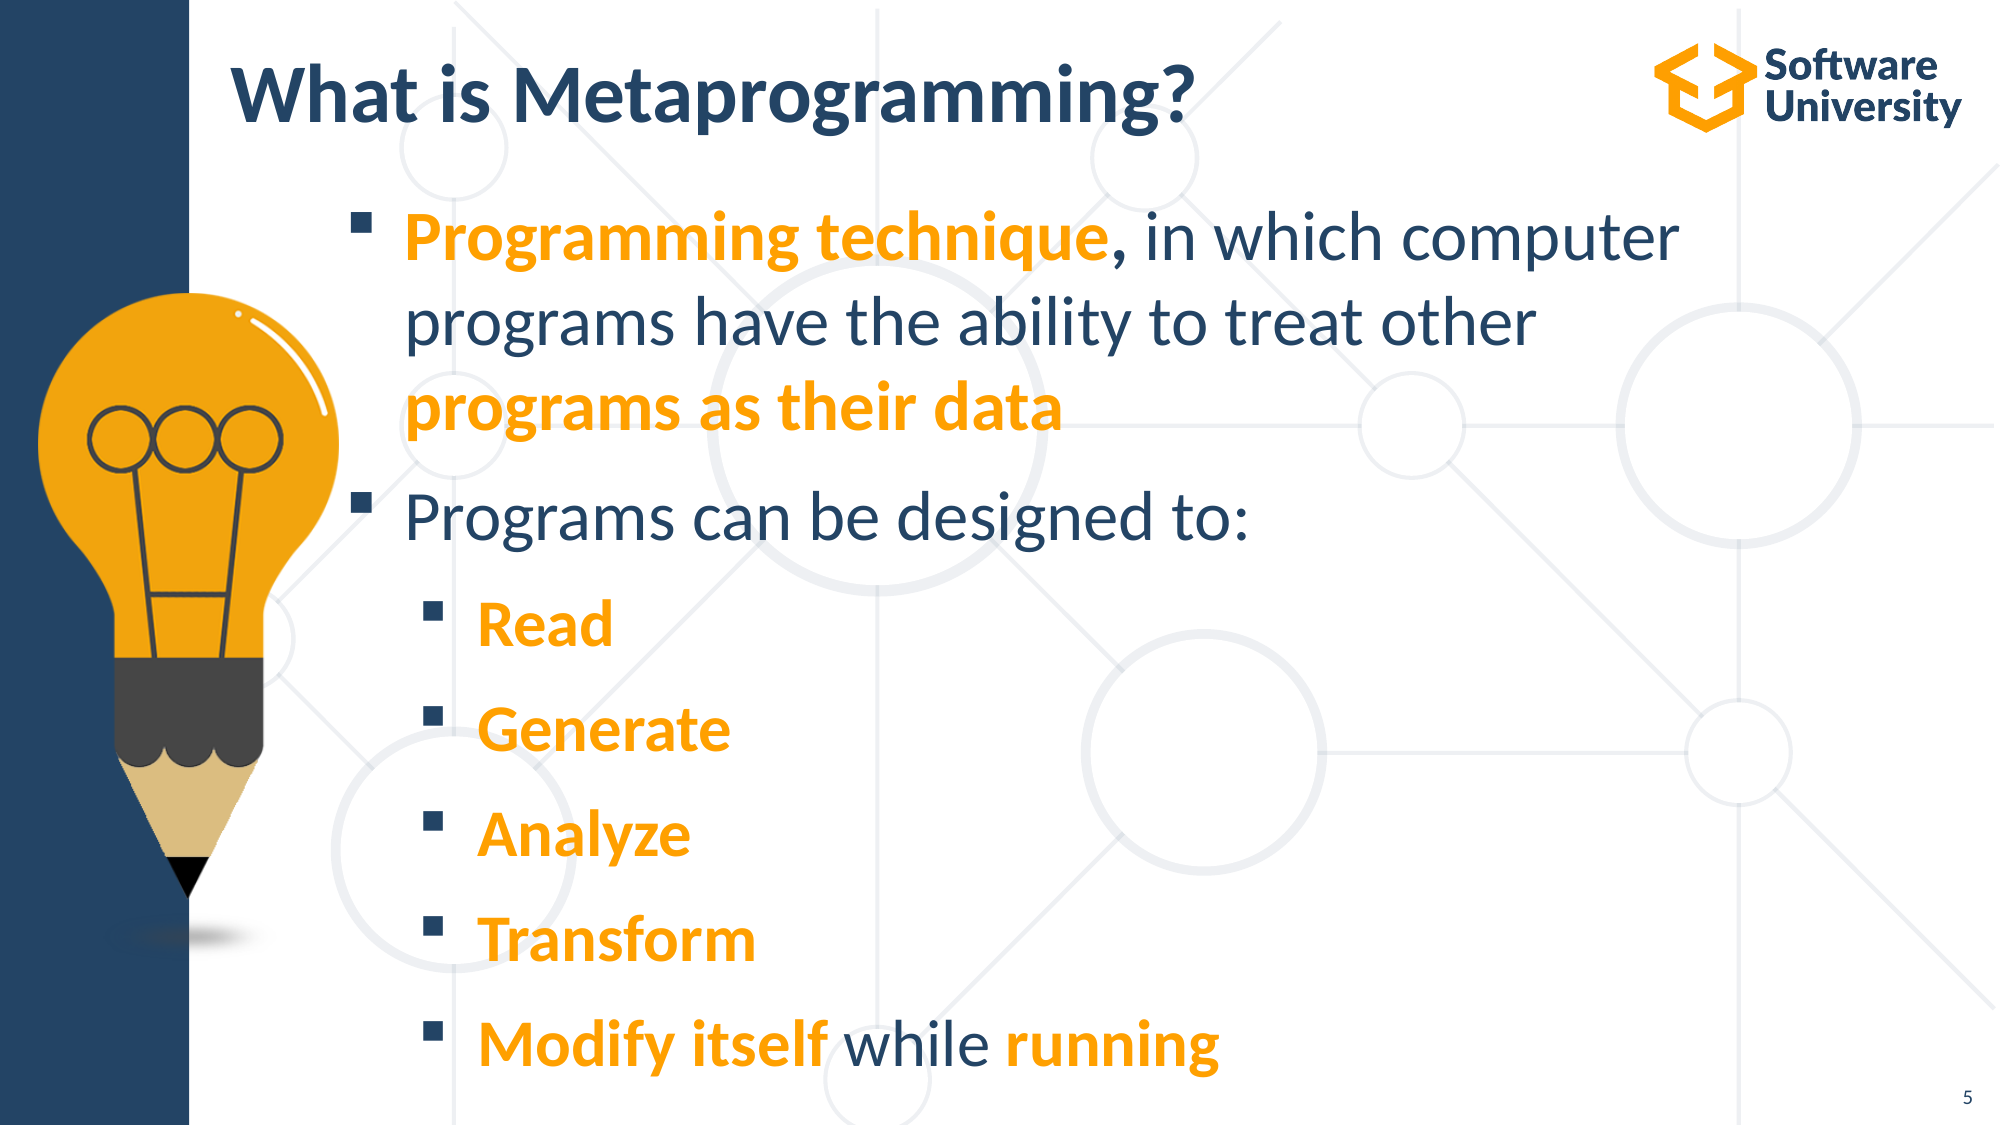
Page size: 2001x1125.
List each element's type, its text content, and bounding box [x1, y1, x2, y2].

list Programming technique, in which computer programs have the ability to treat other programs as their data Programs can be designed to: Read Generate Analyze Transform Modify itself while running [327, 183, 1990, 1094]
title What is Metaprogramming? [212, 16, 1628, 162]
slide_number 5 [1927, 1067, 1989, 1117]
picture [38, 293, 327, 961]
picture [1641, 31, 1973, 145]
